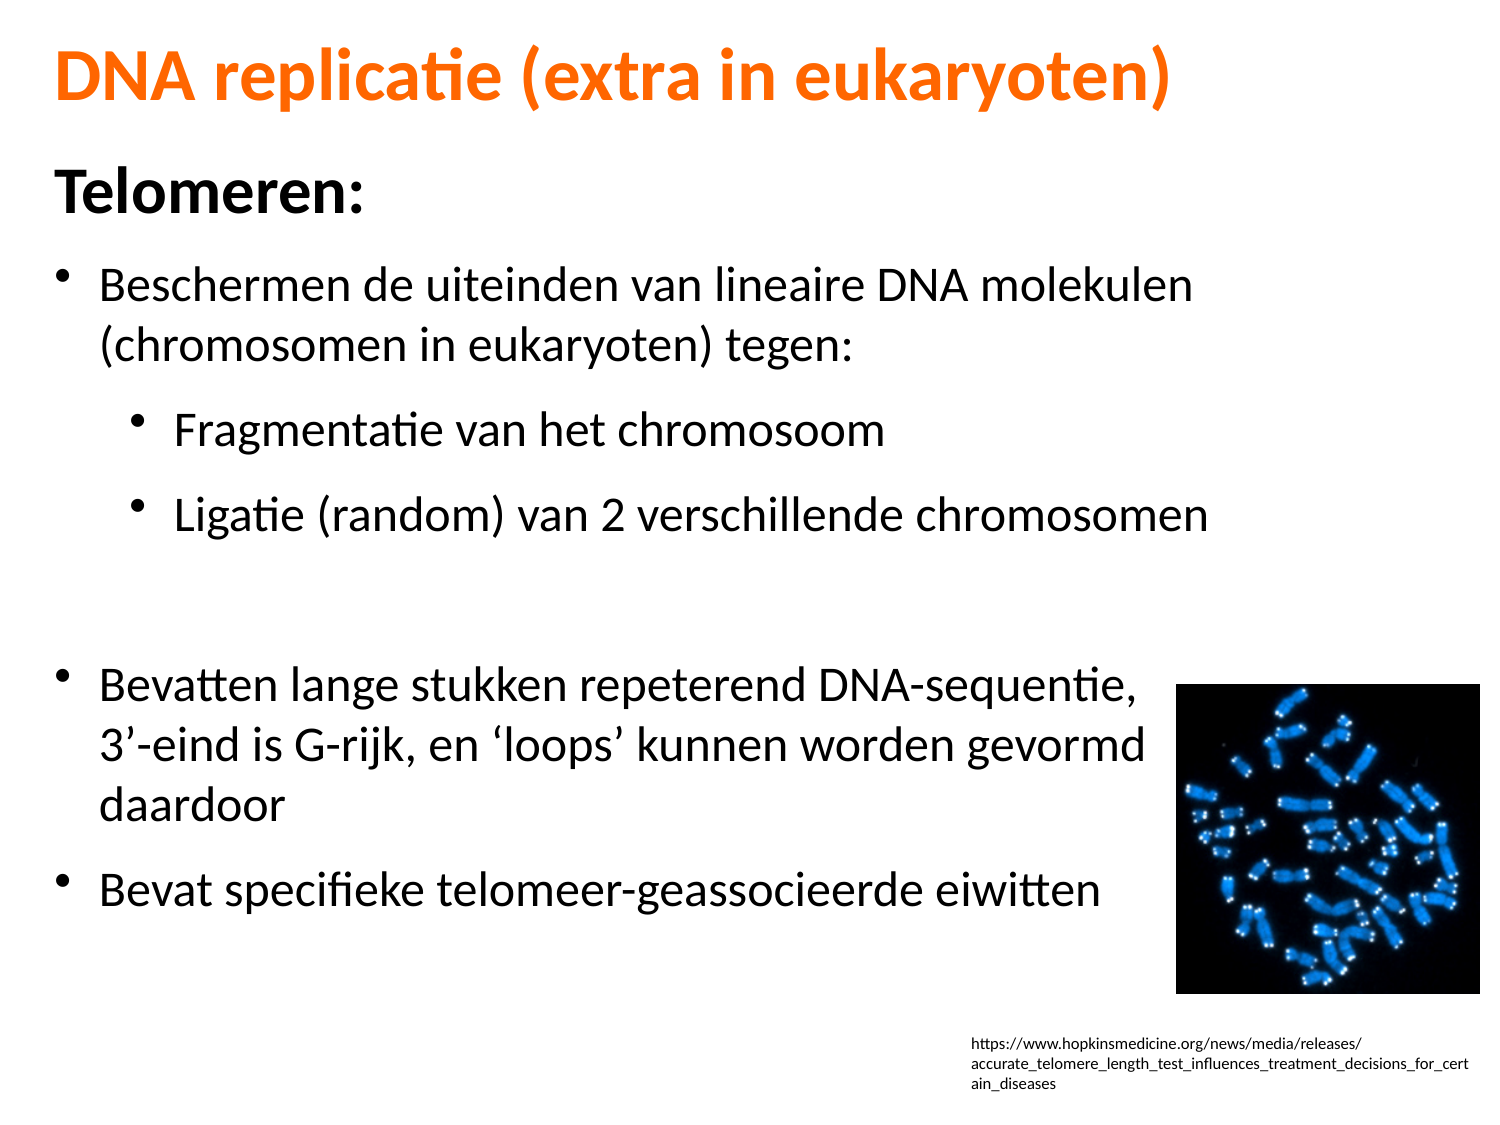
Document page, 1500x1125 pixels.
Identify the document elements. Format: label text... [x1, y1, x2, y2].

text_box Telomeren: Beschermen de uiteinden van lineaire DNA molekulen (chromosomen in eukaryoten) tegen: Fragmentatie van het chromosoom Ligatie (random) van 2 verschillende chromosomen Bevatten lange stukken repeterend DNA-sequentie, 3’-eind is G-rijk, en ‘loops’ kunnen worden gevormd daardoor Bevat specifieke telomeer-geassocieerde eiwitten [39, 139, 1238, 924]
text_box https://www.hopkinsmedicine.org/news/media/releases/accurate_telomere_length_test_influences_treatment_decisions_for_certain_diseases [956, 1025, 1489, 1101]
picture [1176, 684, 1480, 994]
text_box DNA replicatie (extra in eukaryoten) [39, 53, 1397, 119]
